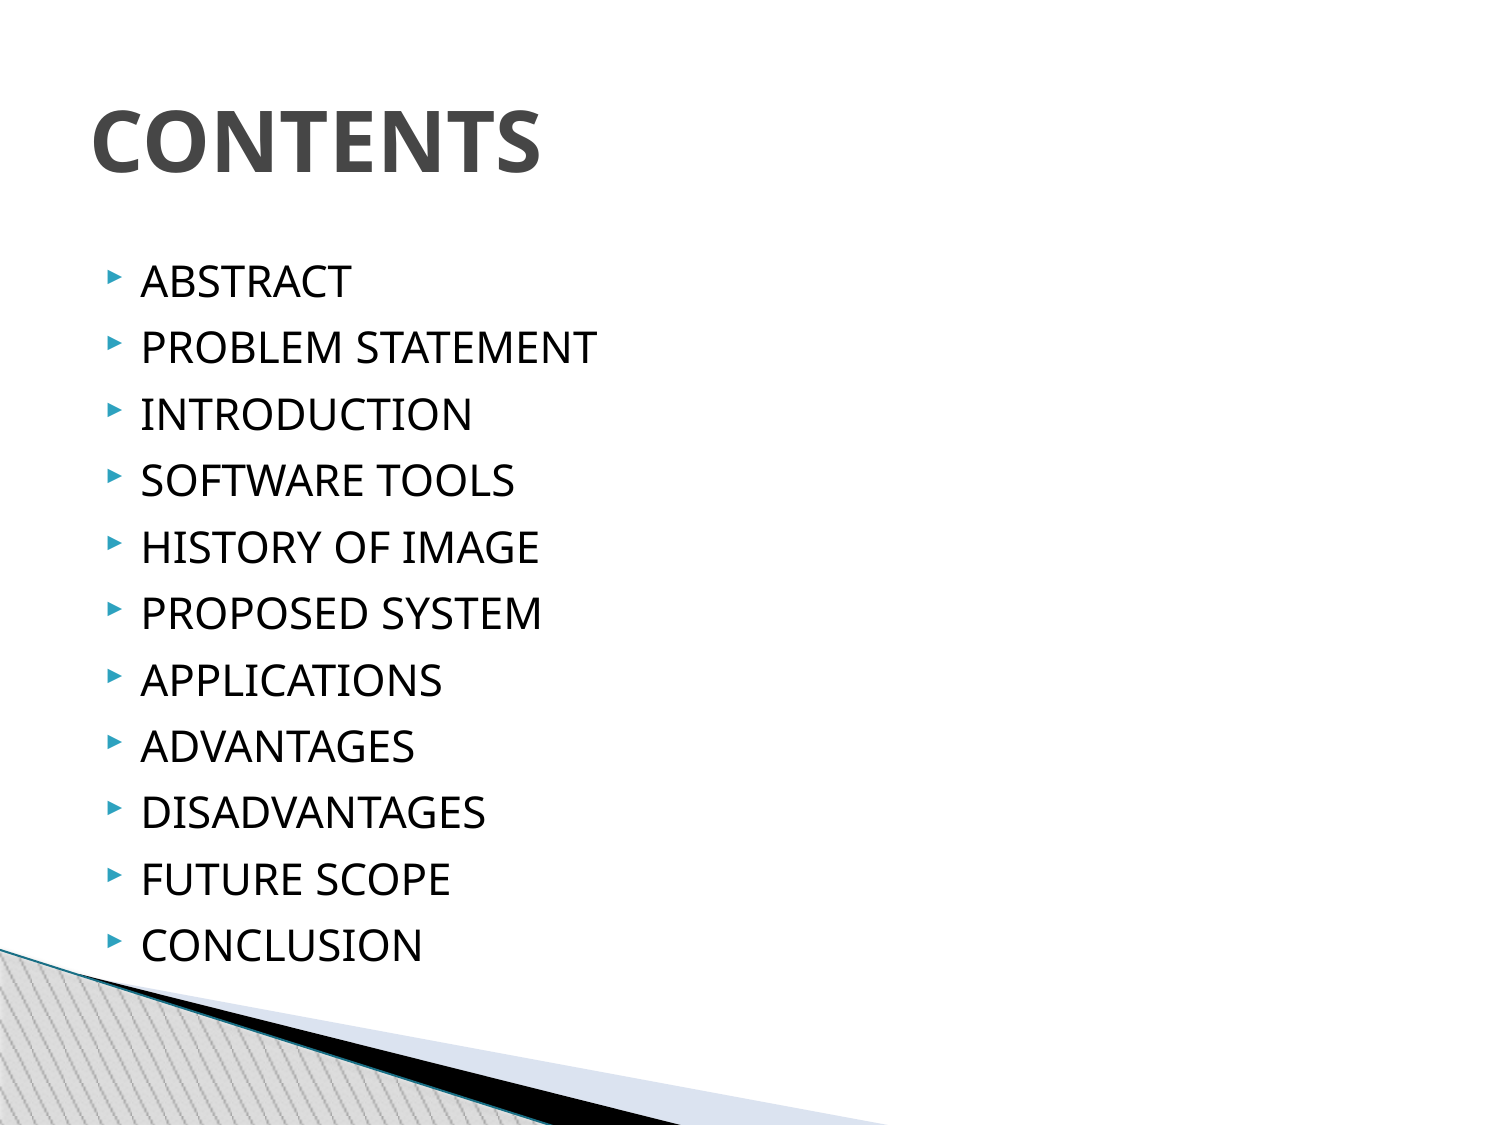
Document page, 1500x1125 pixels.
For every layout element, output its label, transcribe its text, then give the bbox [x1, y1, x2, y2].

text_box ABSTRACT PROBLEM STATEMENT INTRODUCTION SOFTWARE TOOLS HISTORY OF IMAGE PROPOSED SYSTEM APPLICATIONS ADVANTAGES DISADVANTAGES FUTURE SCOPE CONCLUSION [75, 243, 1425, 985]
text_box CONTENTS [75, 45, 1425, 233]
